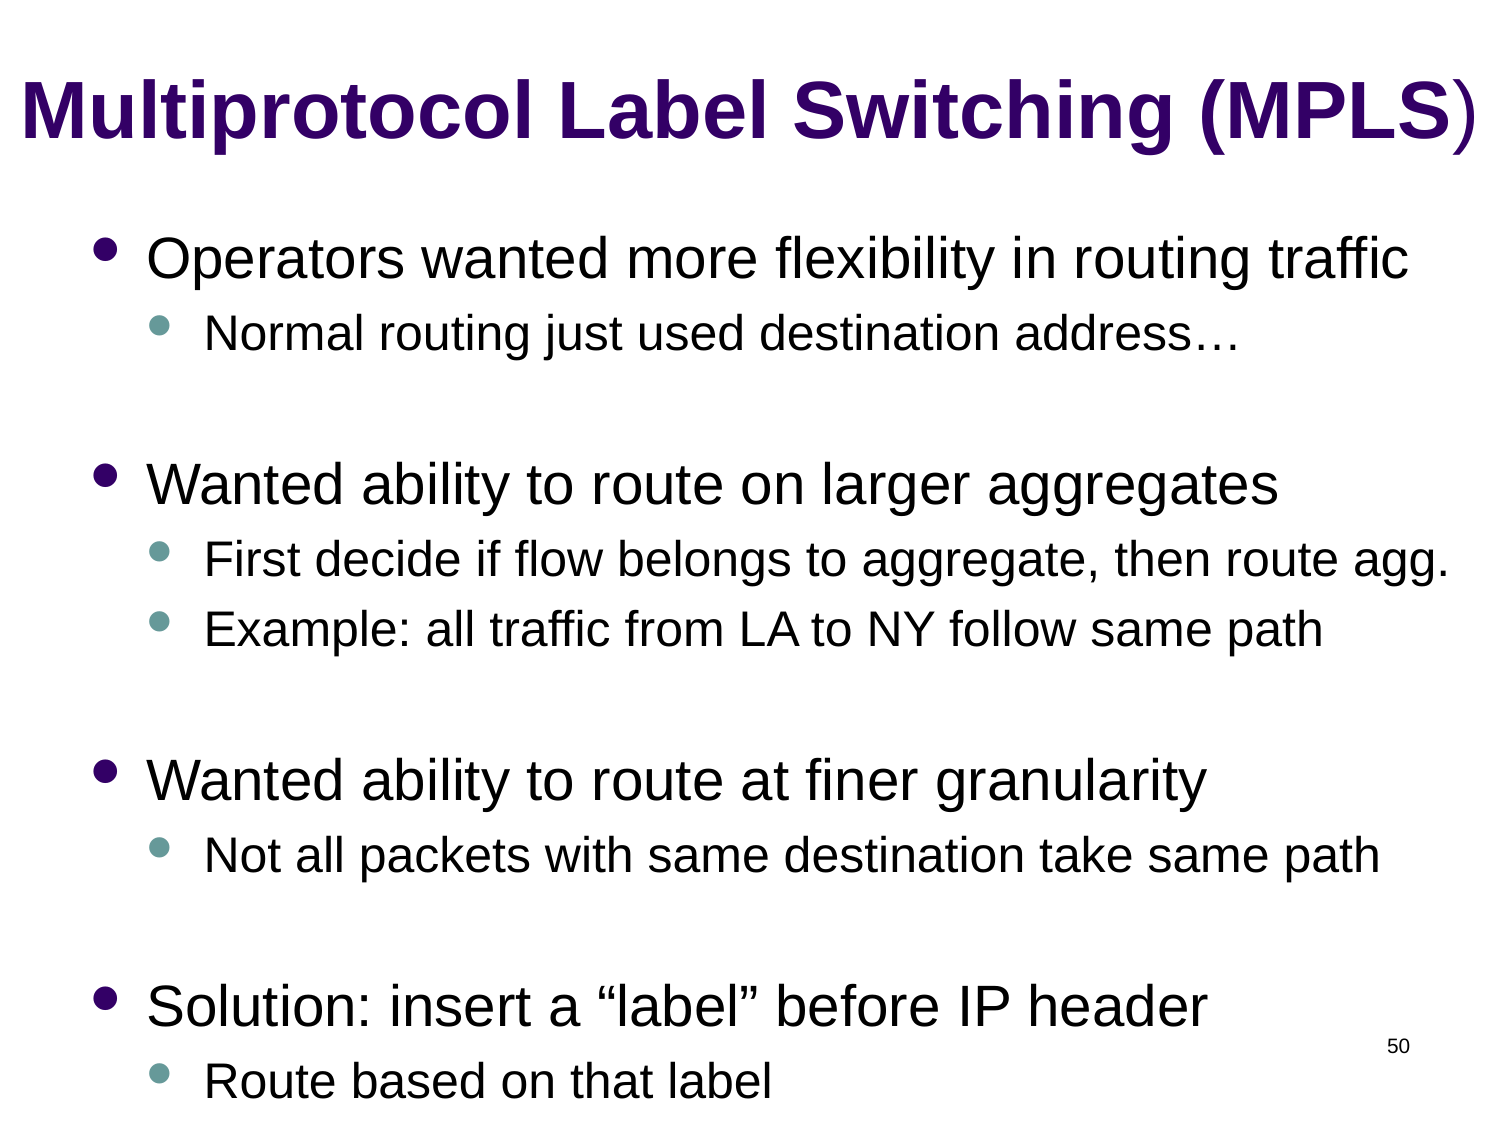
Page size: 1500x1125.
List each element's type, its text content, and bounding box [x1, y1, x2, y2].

list Operators wanted more flexibility in routing traffic Normal routing just used destination address… Wanted ability to route on larger aggregates First decide if flow belongs to aggregate, then route agg. Example: all traffic from LA to NY follow same path Wanted ability to route at finer granularity Not all packets with same destination take same path Solution: insert a “label” before IP header Route based on that label [75, 212, 1475, 1006]
title Multiprotocol Label Switching (MPLS) [0, 20, 1500, 163]
slide_number 50 [1074, 1024, 1426, 1101]
